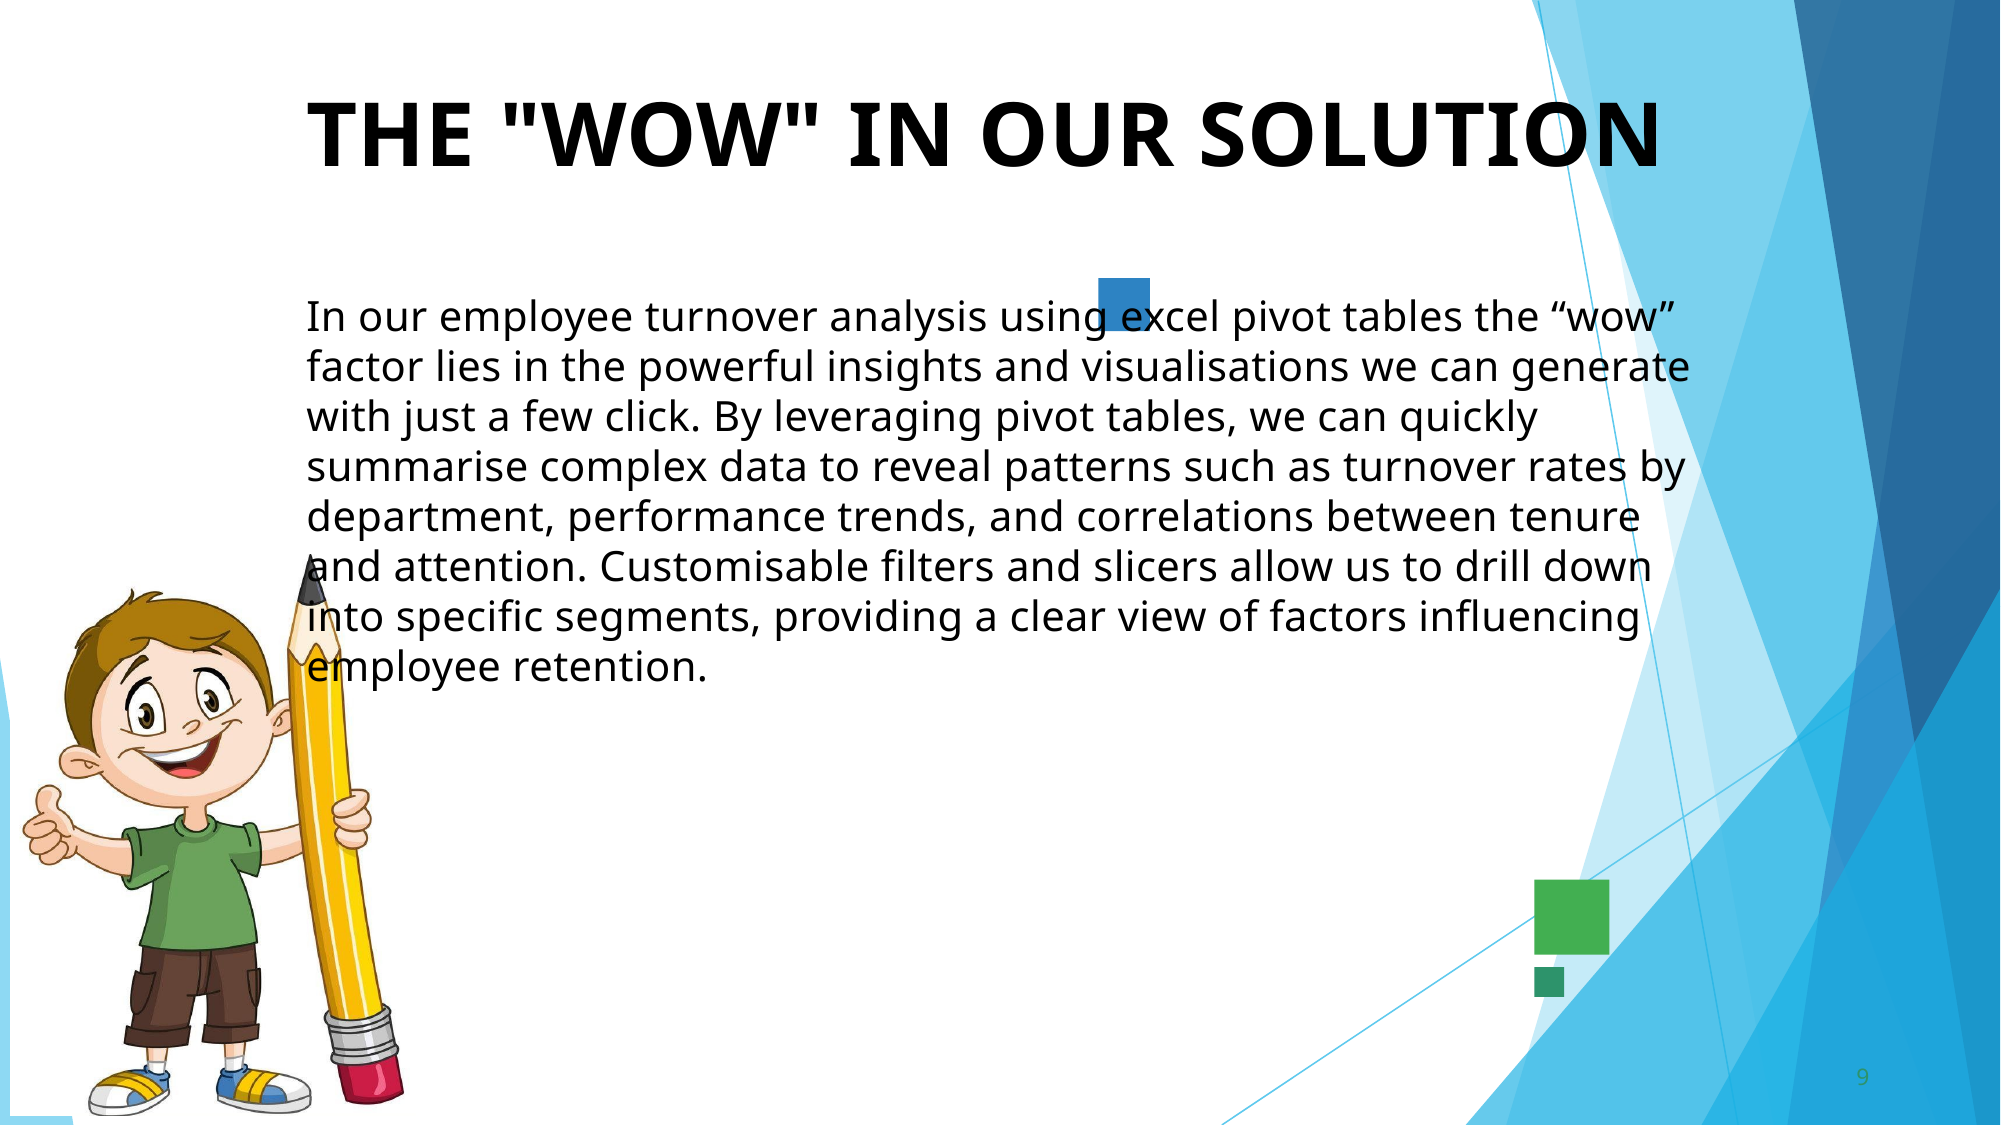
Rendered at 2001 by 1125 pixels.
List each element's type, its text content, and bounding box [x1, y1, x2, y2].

title THE "WOW" IN OUR SOLUTION In our employee turnover analysis using excel pivot tables the “wow” factor lies in the powerful insights and visualisations we can generate with just a few click. By leveraging pivot tables, we can quickly summarise complex data to reveal patterns such as turnover rates by department, performance trends, and correlations between tenure and attention. Customisable filters and slicers allow us to drill down into specific segments, providing a clear view of factors influencing employee retention. [304, 75, 1696, 1125]
text_box [449, 386, 1850, 543]
picture [10, 554, 416, 1116]
text_box 9 [1849, 1061, 1888, 1095]
